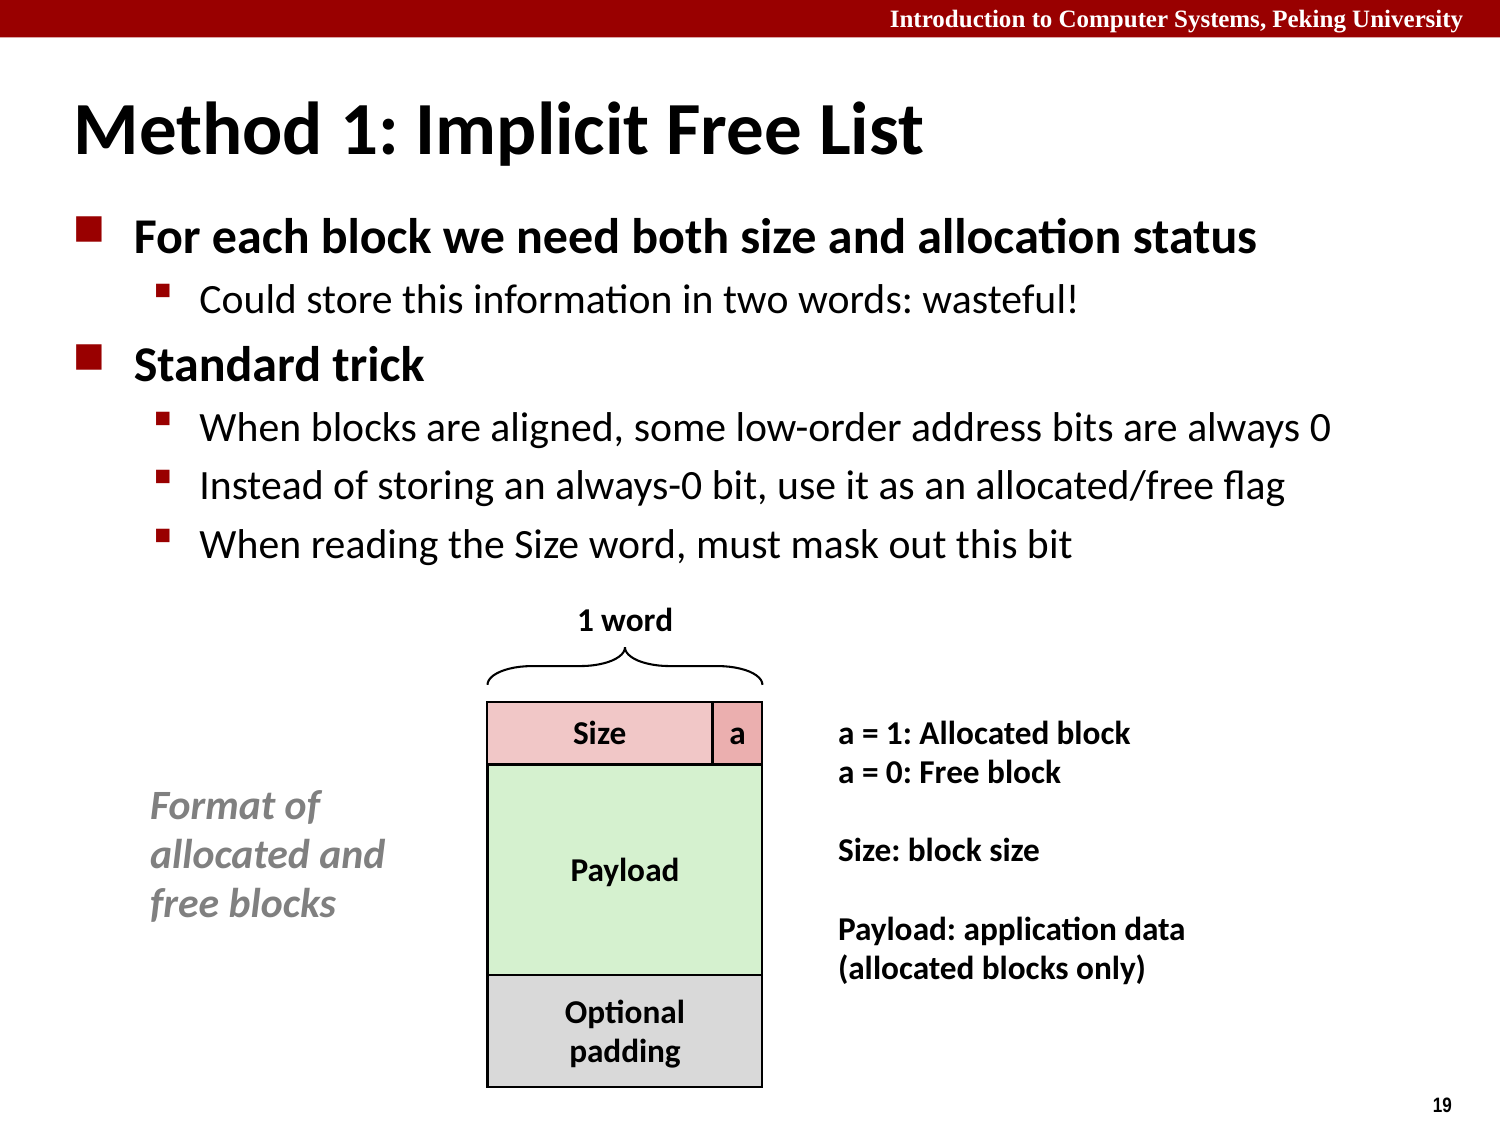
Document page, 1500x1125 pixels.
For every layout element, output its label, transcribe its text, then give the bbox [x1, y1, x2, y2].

text_box Size [487, 702, 712, 764]
text_box 1 word [562, 592, 688, 647]
title Method 1: Implicit Free List [58, 77, 1141, 172]
text_box Format of allocated and free blocks [135, 772, 401, 935]
list For each block we need both size and allocation status Could store this information in two words: wasteful! Standard trick When blocks are aligned, some low-order address bits are always 0 Instead of storing an always-0 bit, use it as an allocated/free flag When reading the Size word, must mask out this bit [62, 195, 1417, 551]
text_box a = 1: Allocated block a = 0: Free block Size: block size Payload: application data (allocated blocks only) [823, 705, 1202, 1034]
text_box a [712, 702, 763, 765]
text_box Optional padding [487, 975, 763, 1088]
text_box [487, 647, 763, 685]
text_box Payload [487, 764, 763, 975]
